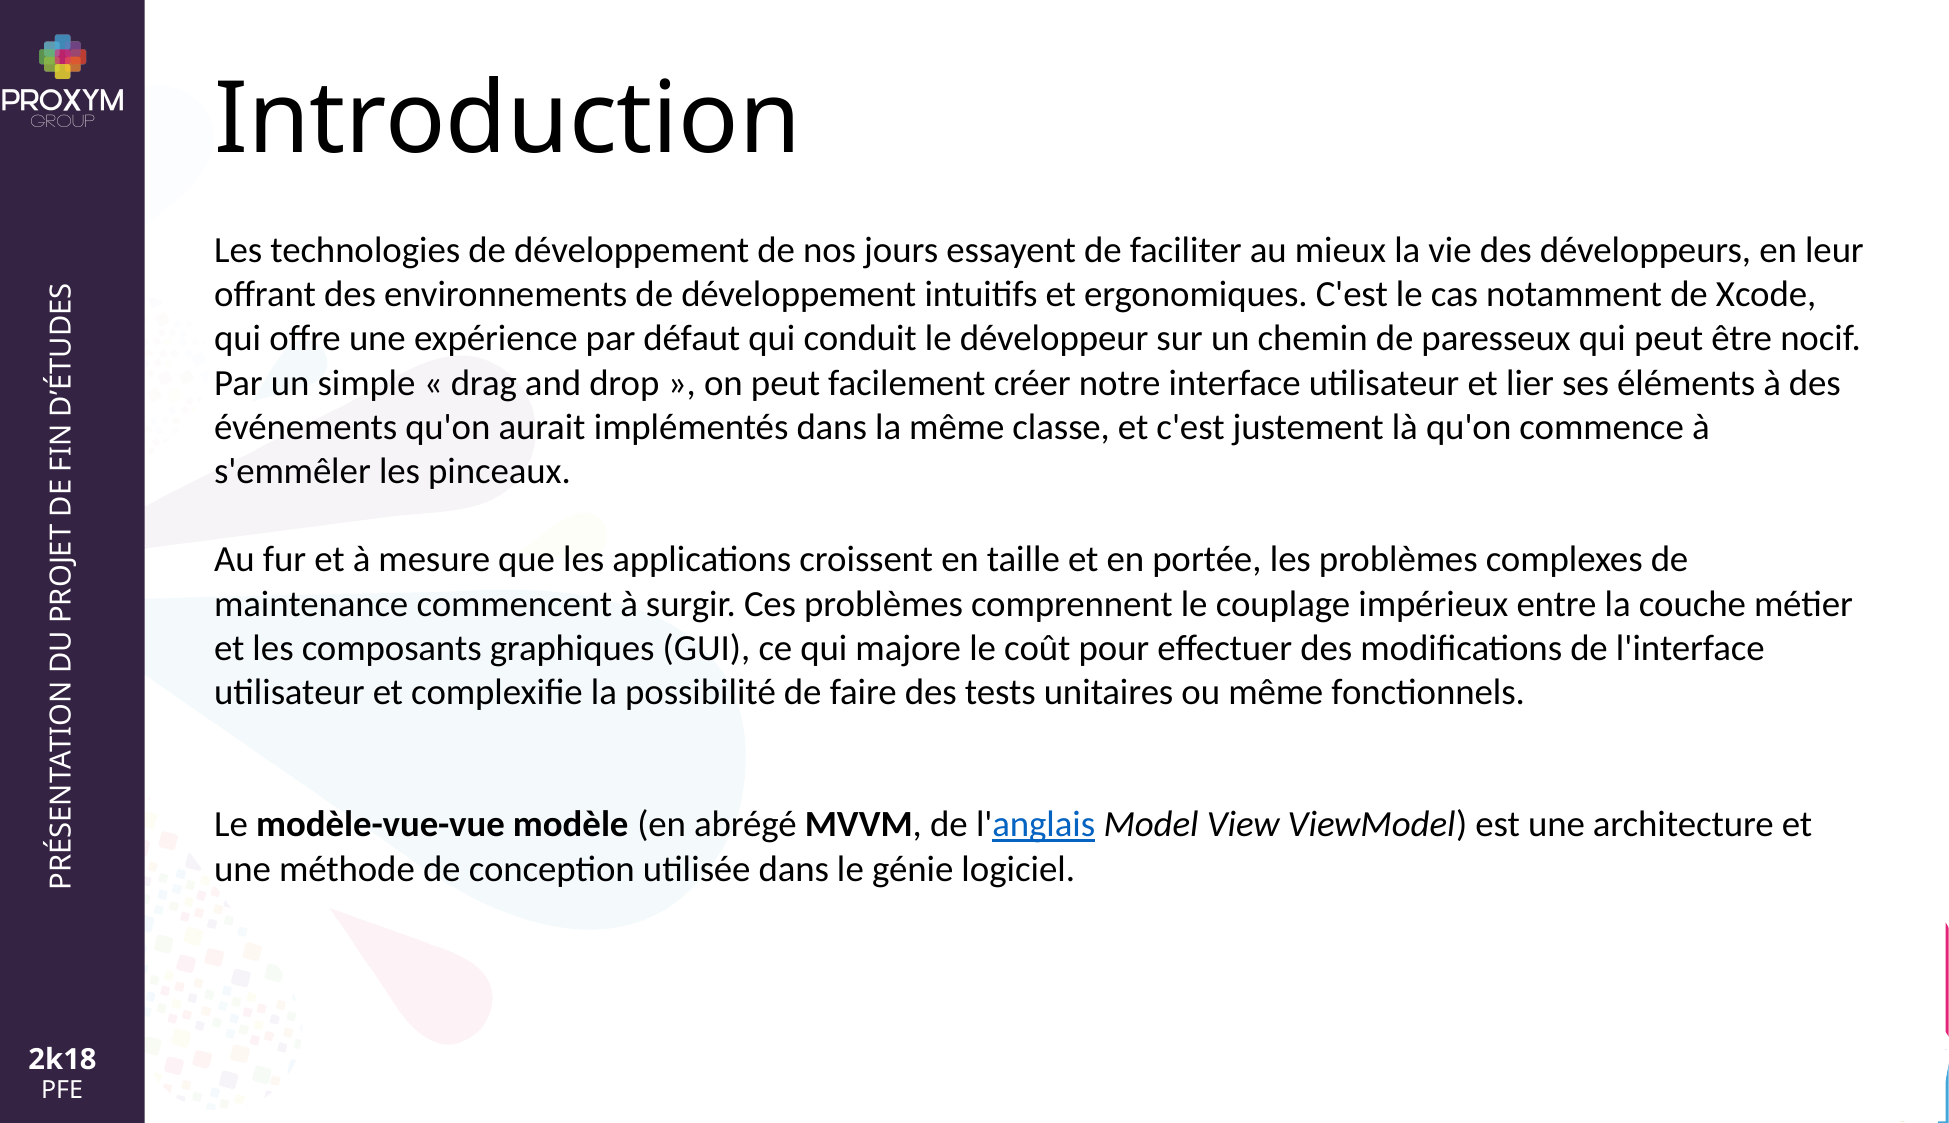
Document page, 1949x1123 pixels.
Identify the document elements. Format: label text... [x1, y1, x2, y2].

text_box Les technologies de développement de nos jours essayent de faciliter au mieux la vie des développeurs, en leur offrant des environnements de développement intuitifs et ergonomiques. C'est le cas notamment de Xcode, qui offre une expérience par défaut qui conduit le développeur sur un chemin de paresseux qui peut être nocif. Par un simple « drag and drop », on peut facilement créer notre interface utilisateur et lier ses éléments à des événements qu'on aurait implémentés dans la même classe, et c'est justement là qu'on commence à s'emmêler les pinceaux. Au fur et à mesure que les applications croissent en taille et en portée, les problèmes complexes de maintenance commencent à surgir. Ces problèmes comprennent le couplage impérieux entre la couche métier et les composants graphiques (GUI), ce qui majore le coût pour effectuer des modifications de l'interface utilisateur et complexifie la possibilité de faire des tests unitaires ou même fonctionnels. Le modèle-vue-vue modèle (en abrégé MVVM, de l'anglais Model View ViewModel) est une architecture et une méthode de conception utilisée dans le génie logiciel. [199, 218, 1887, 984]
picture [1827, 910, 1949, 1123]
picture [1, 32, 125, 129]
title Introduction [199, 53, 1837, 182]
